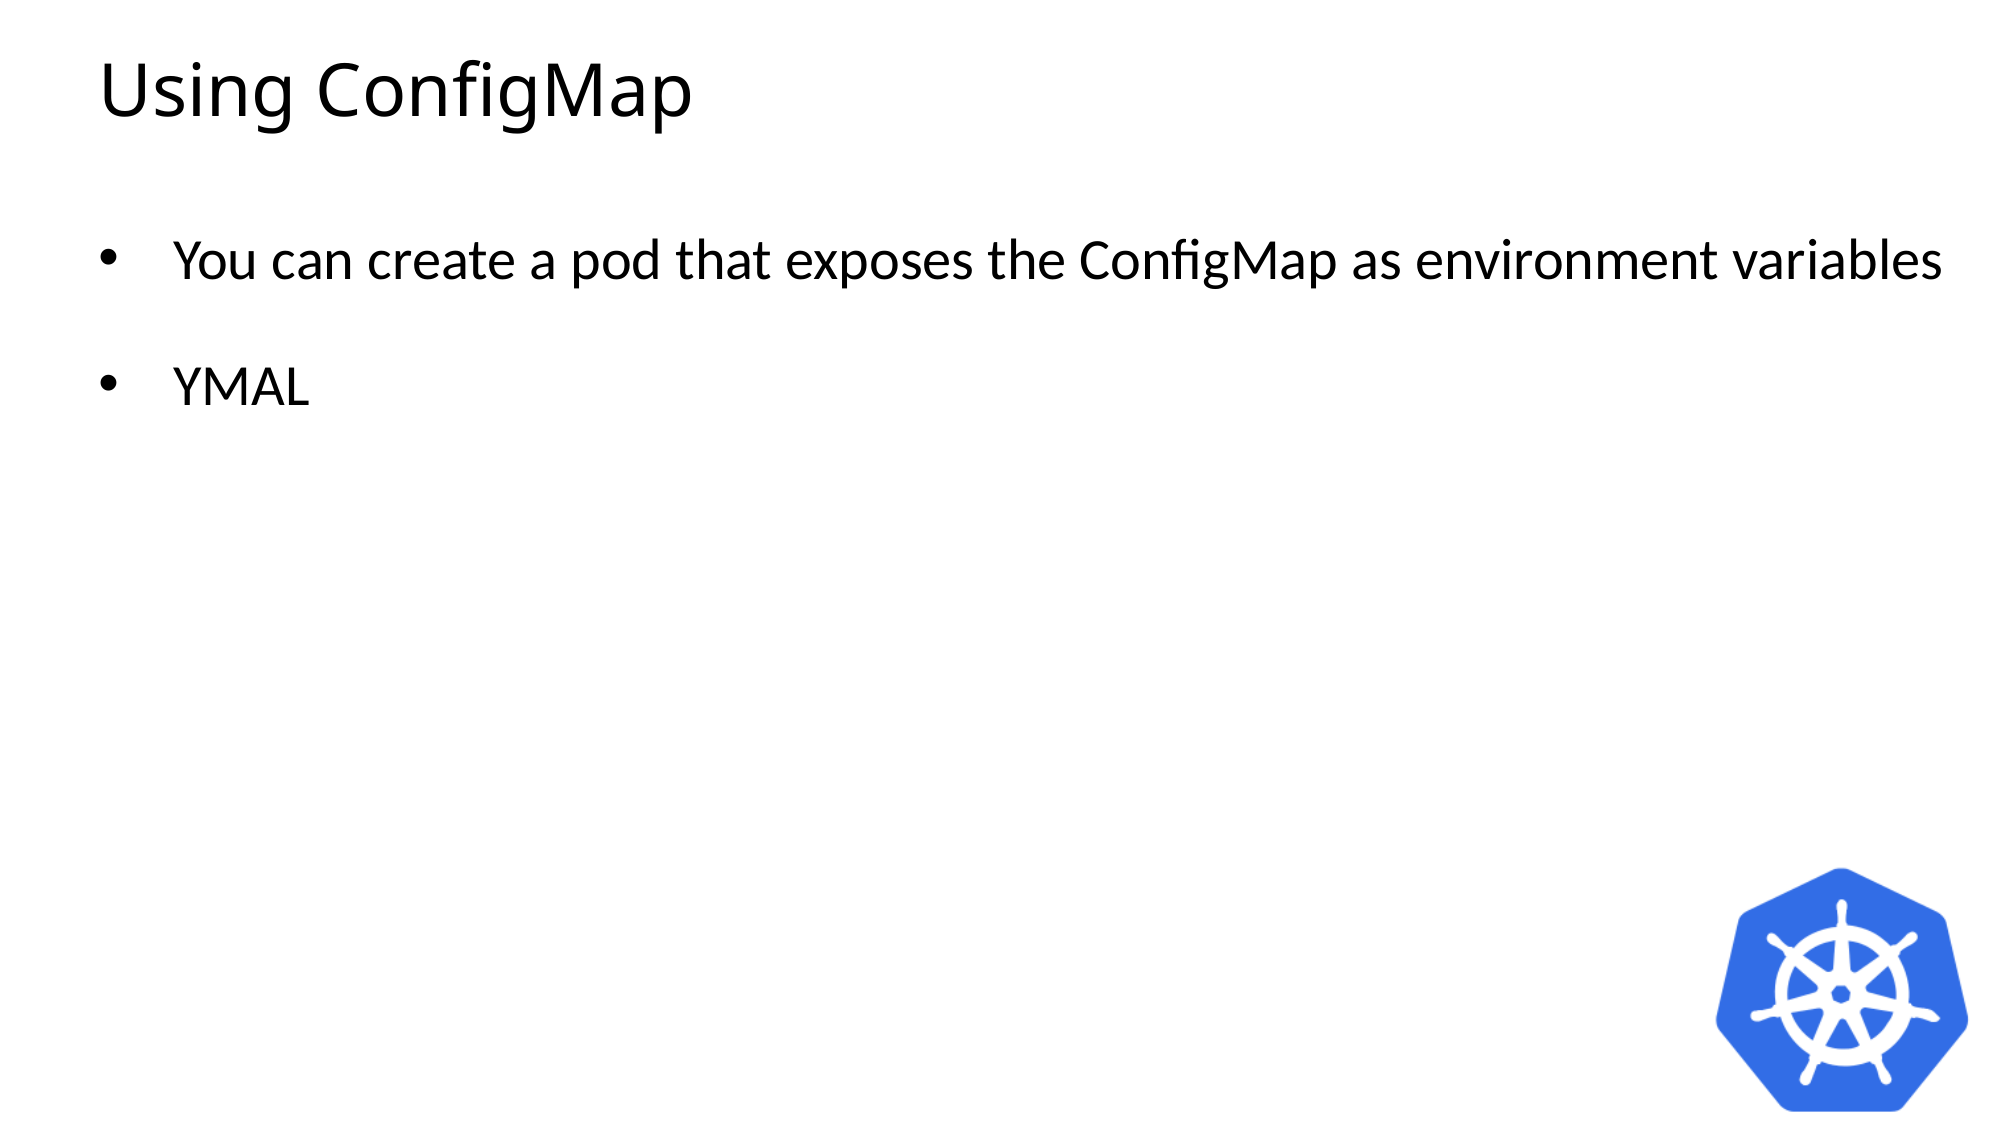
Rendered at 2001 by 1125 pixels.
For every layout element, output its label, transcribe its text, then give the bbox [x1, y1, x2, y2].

title Using ConfigMap [83, 45, 1868, 141]
list You can create a pod that exposes the ConfigMap as environment variables YMAL [83, 179, 2000, 684]
picture [1704, 856, 1980, 1125]
